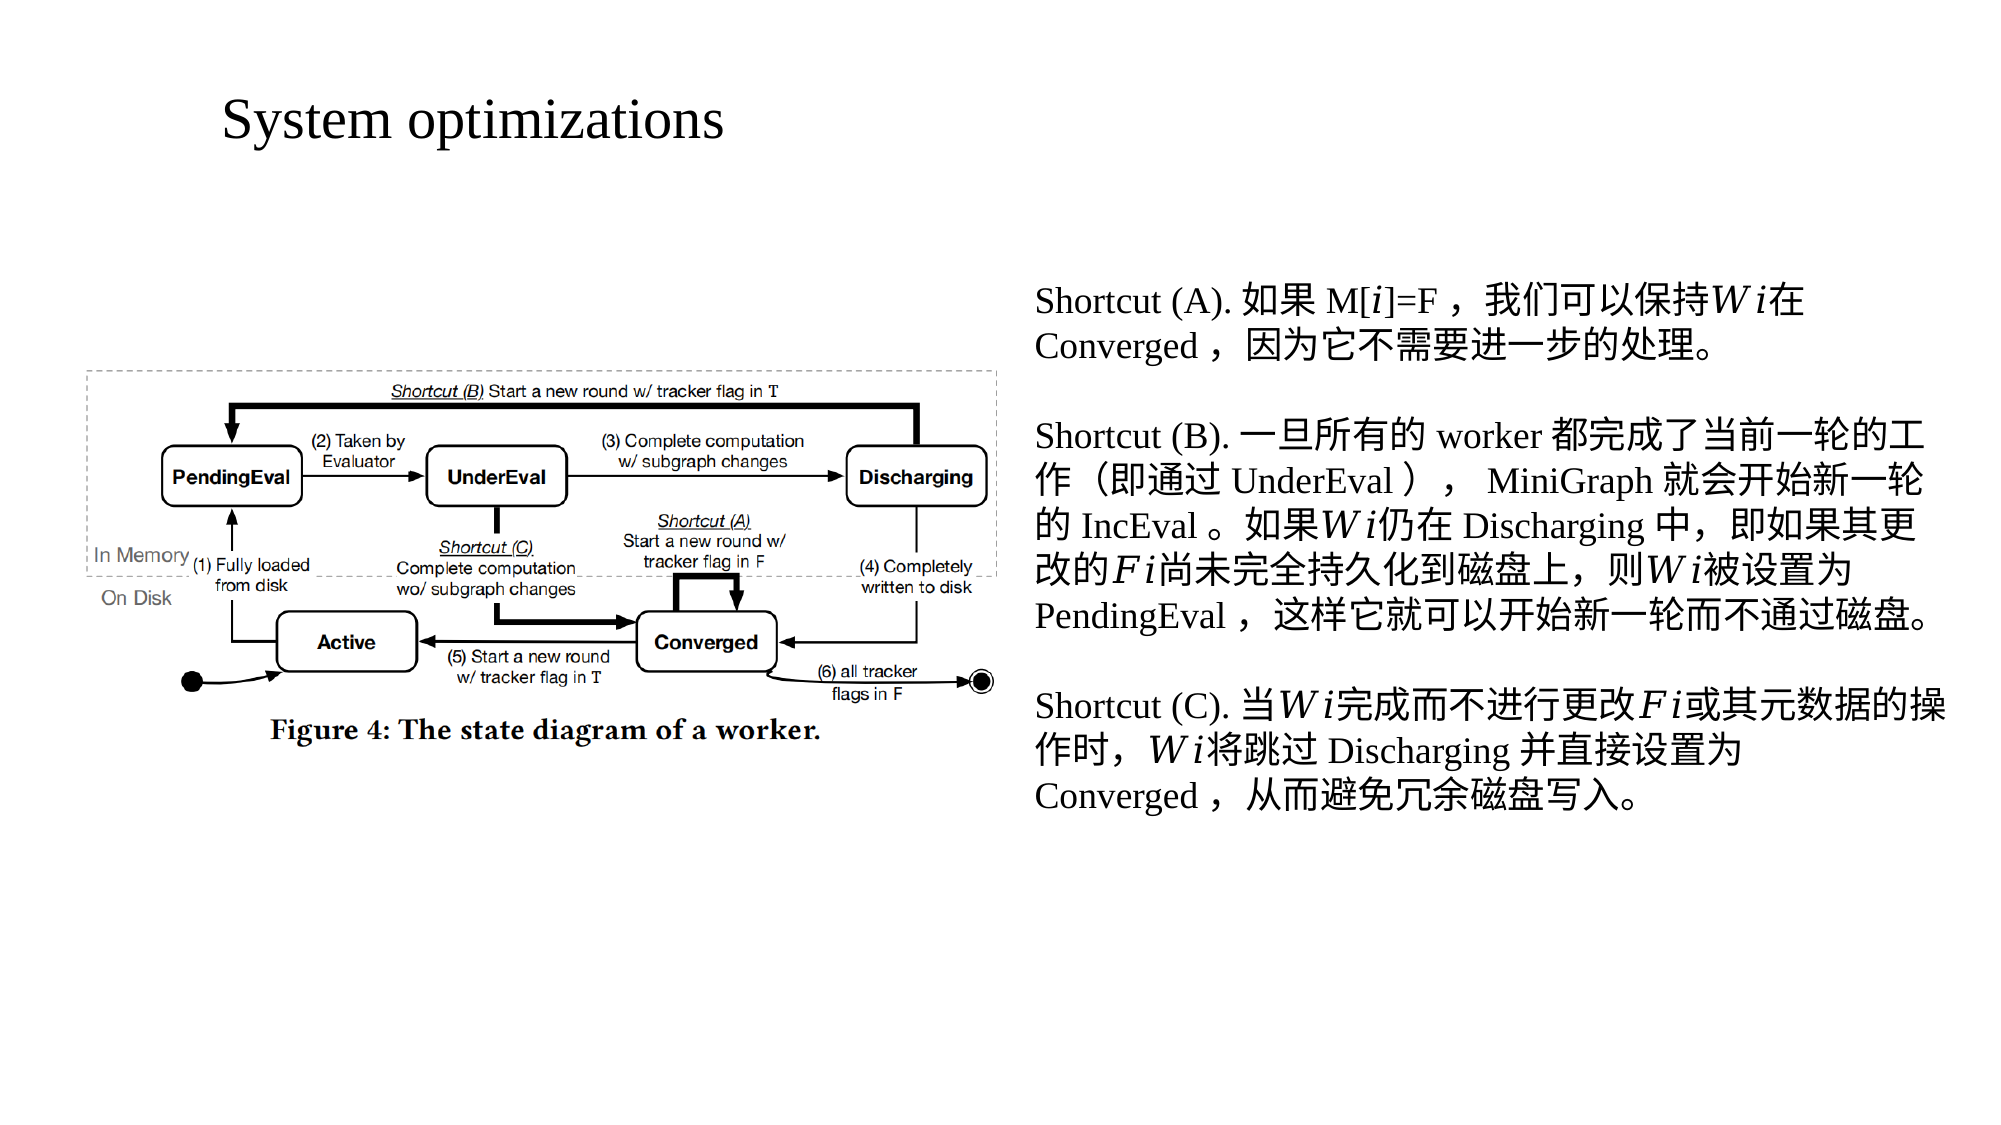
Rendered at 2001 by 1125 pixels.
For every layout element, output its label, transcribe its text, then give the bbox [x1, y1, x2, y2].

text_box System optimizations [206, 72, 741, 158]
picture [62, 357, 1020, 758]
text_box Shortcut (A).如果M[𝑖]=F，我们可以保持𝑊𝑖在Converged，因为它不需要进一步的处理。 Shortcut (B).一旦所有的worker都完成了当前一轮的工作（即通过UnderEval），MiniGraph就会开始新一轮的IncEval。如果𝑊𝑖仍在Discharging中，即如果其更改的𝐹𝑖尚未完全持久化到磁盘上，则𝑊𝑖被设置为PendingEval，这样它就可以开始新一轮而不通过磁盘。 Shortcut (C).当𝑊𝑖完成而不进行更改𝐹𝑖或其元数据的操作时，𝑊𝑖将跳过Discharging并直接设置为Converged，从而避免冗余磁盘写入。 [1019, 268, 1967, 823]
